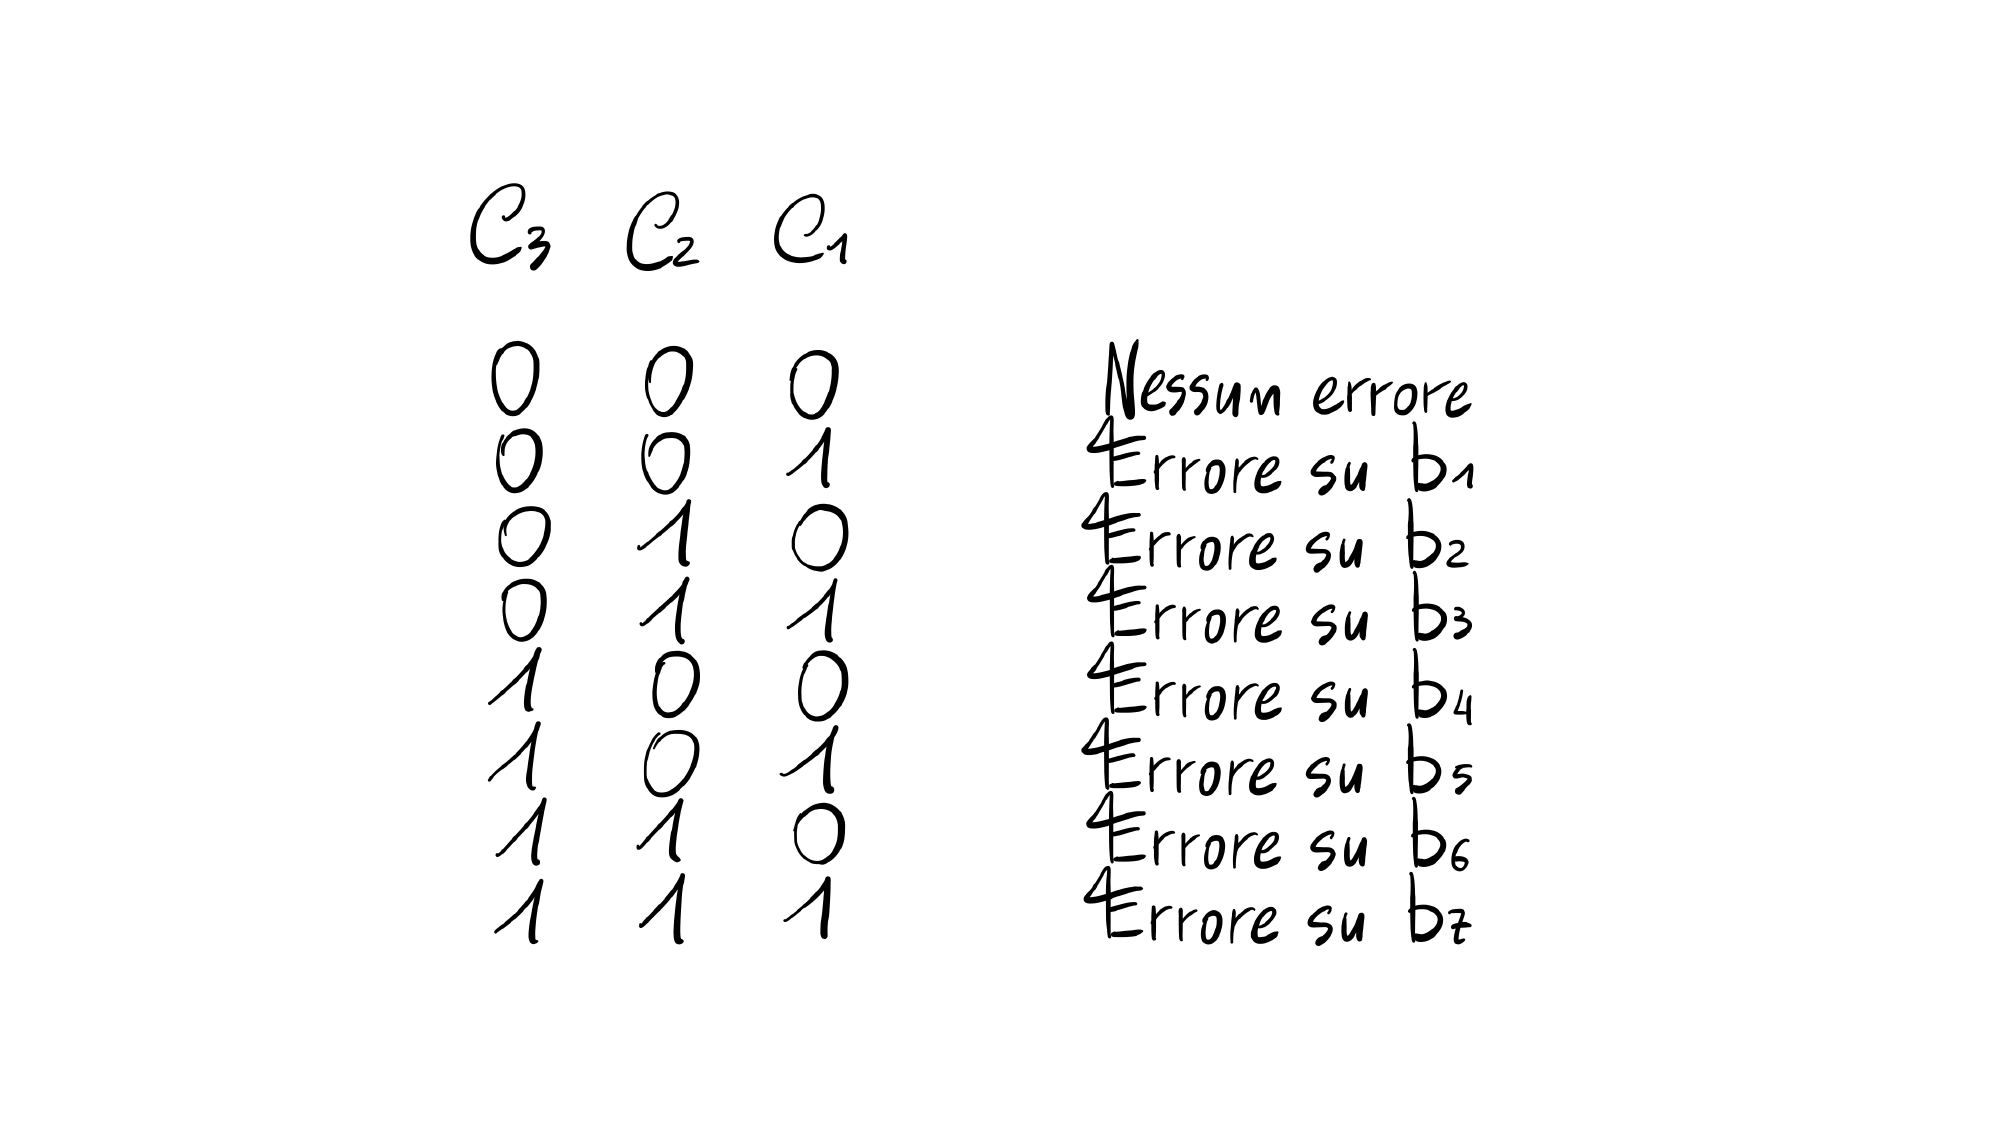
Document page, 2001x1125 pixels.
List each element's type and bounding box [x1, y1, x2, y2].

picture [419, 154, 1530, 1023]
